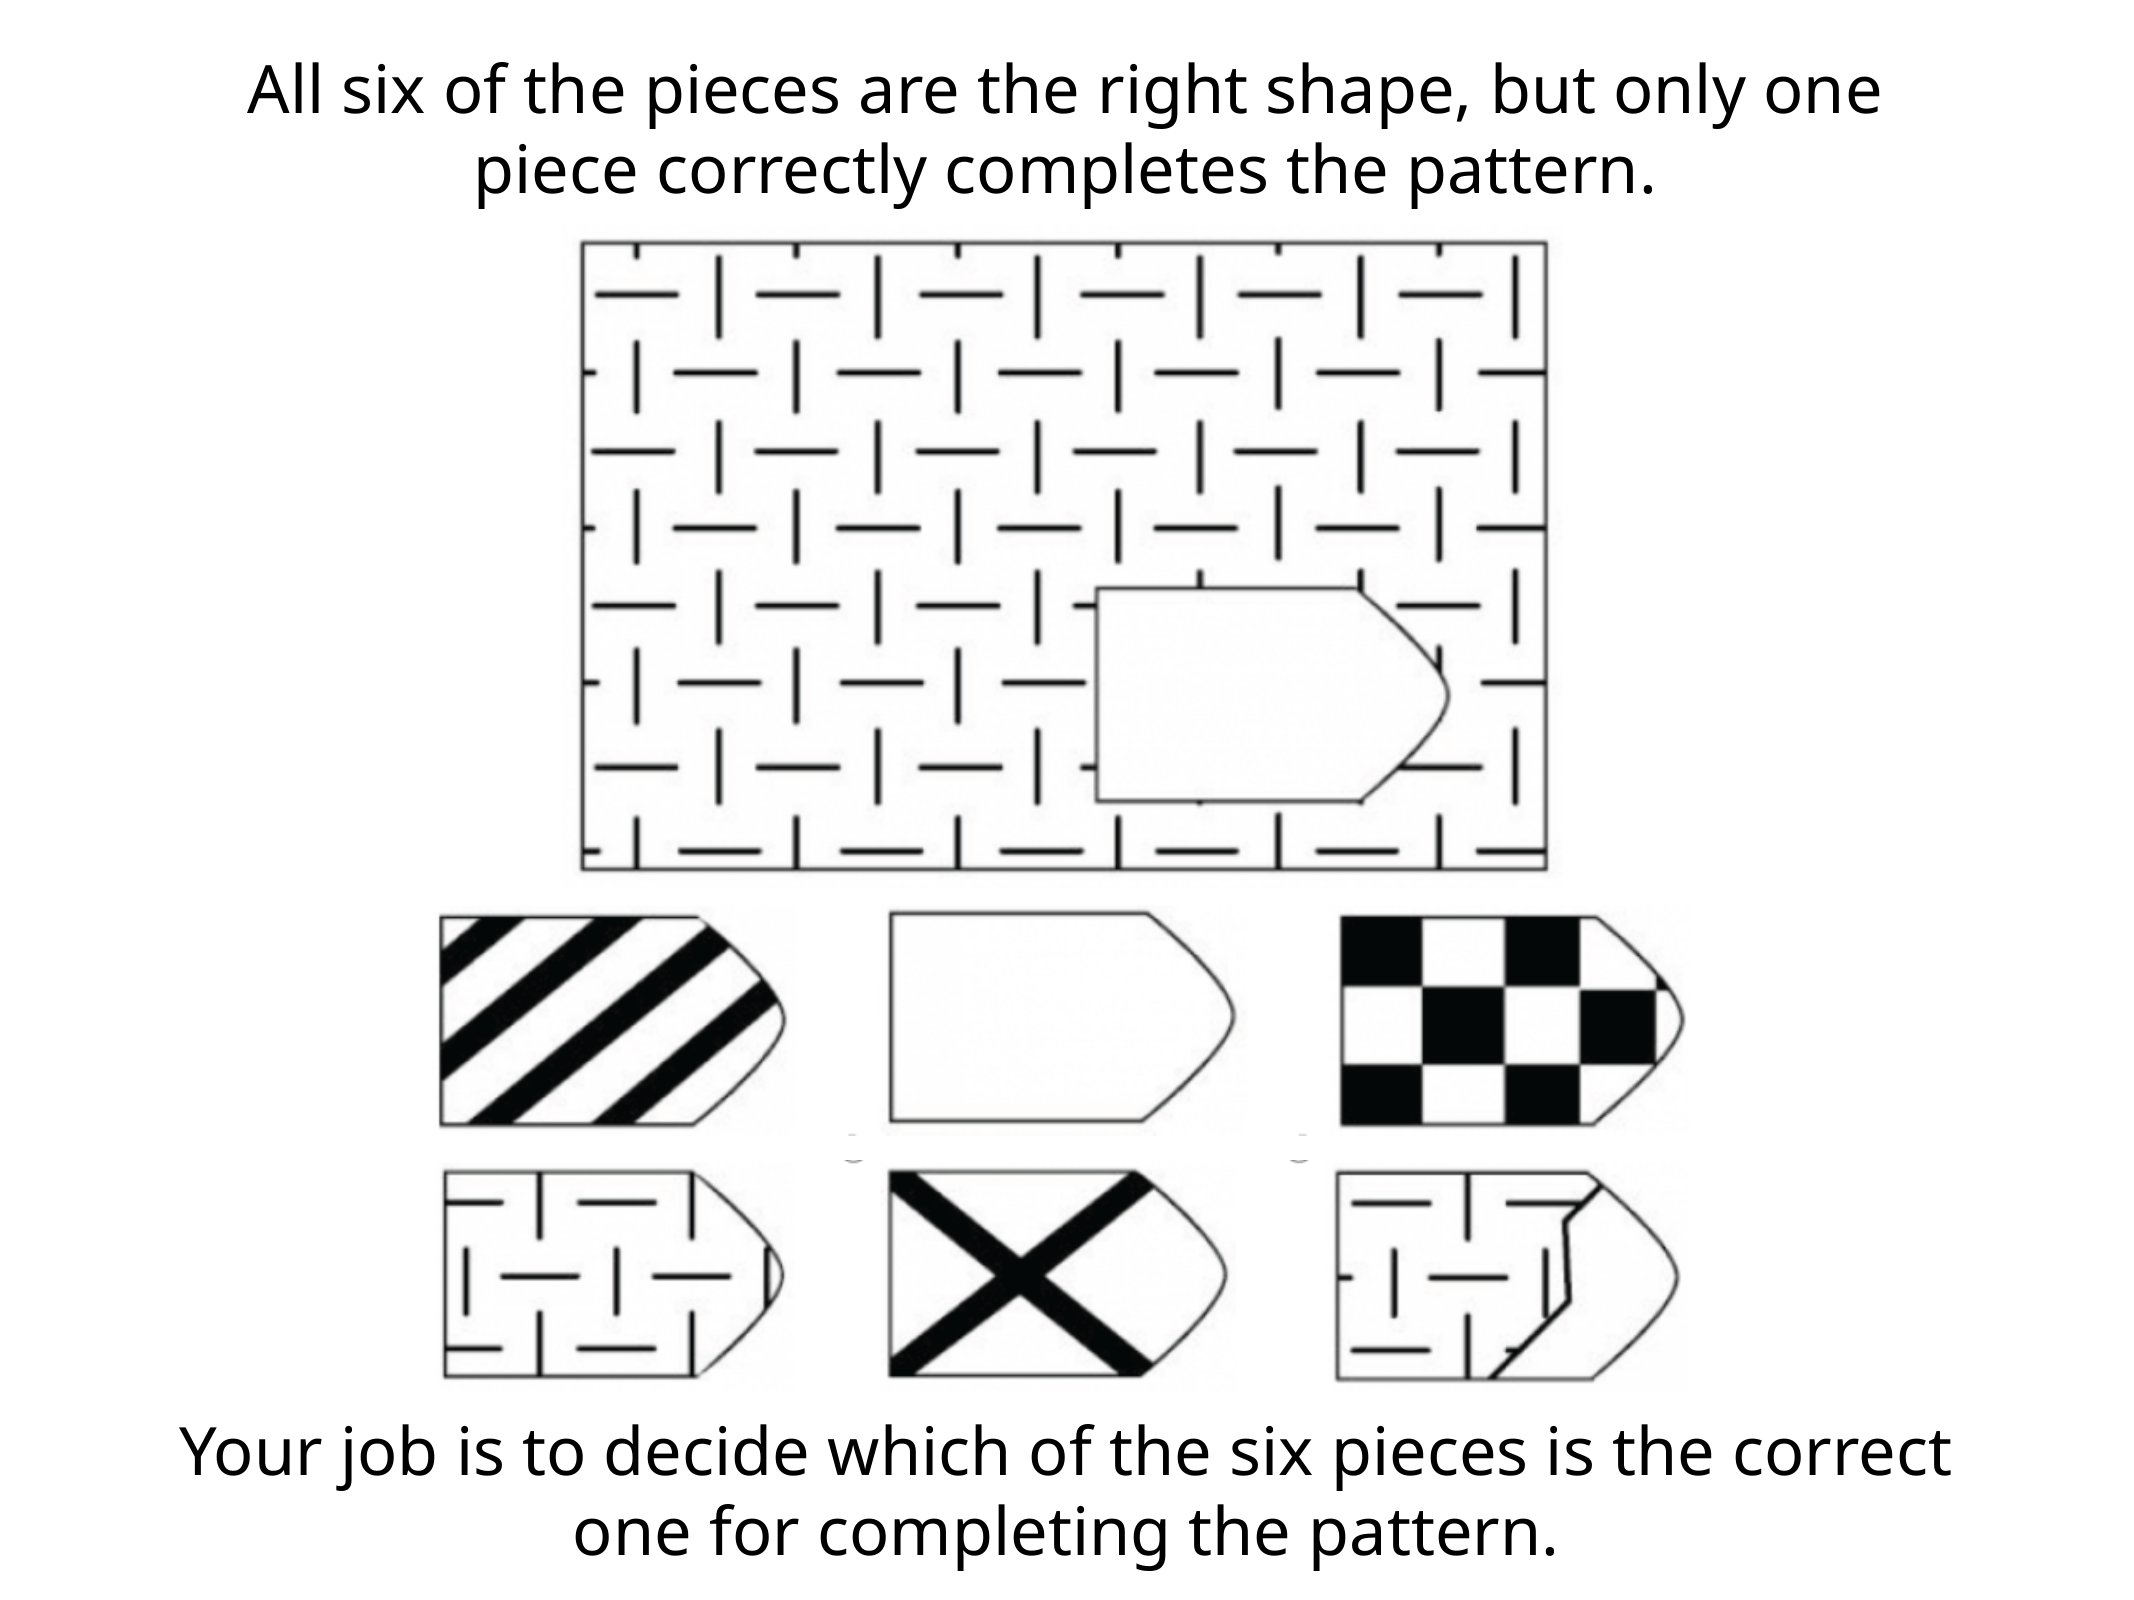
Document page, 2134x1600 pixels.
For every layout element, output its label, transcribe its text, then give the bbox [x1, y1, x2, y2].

picture [430, 905, 1694, 1136]
text_box Your job is to decide which of the six pieces is the correct one for completing the pattern. [161, 1400, 1973, 1578]
text_box All six of the pieces are the right shape, but only one piece correctly completes the pattern. [160, 38, 1973, 215]
picture [435, 1160, 1689, 1392]
picture [561, 225, 1563, 889]
